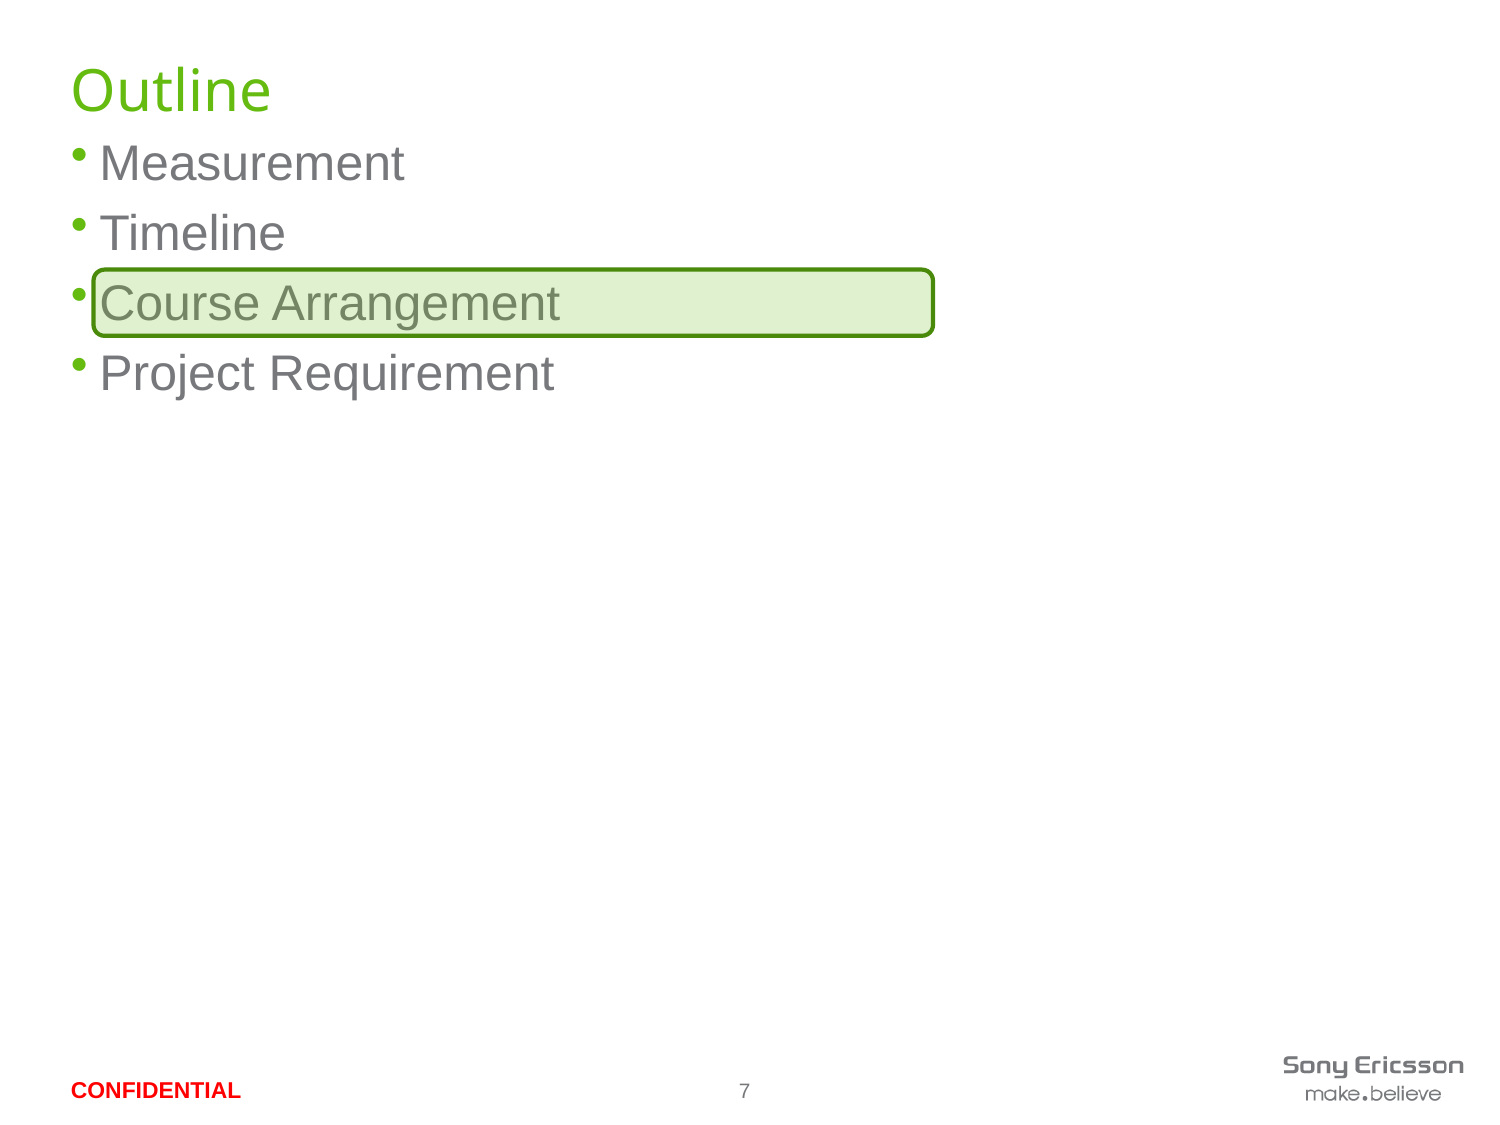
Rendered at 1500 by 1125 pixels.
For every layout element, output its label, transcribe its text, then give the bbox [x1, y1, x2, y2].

title Outline [70, 52, 1430, 130]
list Measurement Timeline Course Arrangement Project Requirement [70, 130, 1430, 1012]
picture [1253, 1010, 1493, 1125]
text_box [91, 267, 936, 338]
